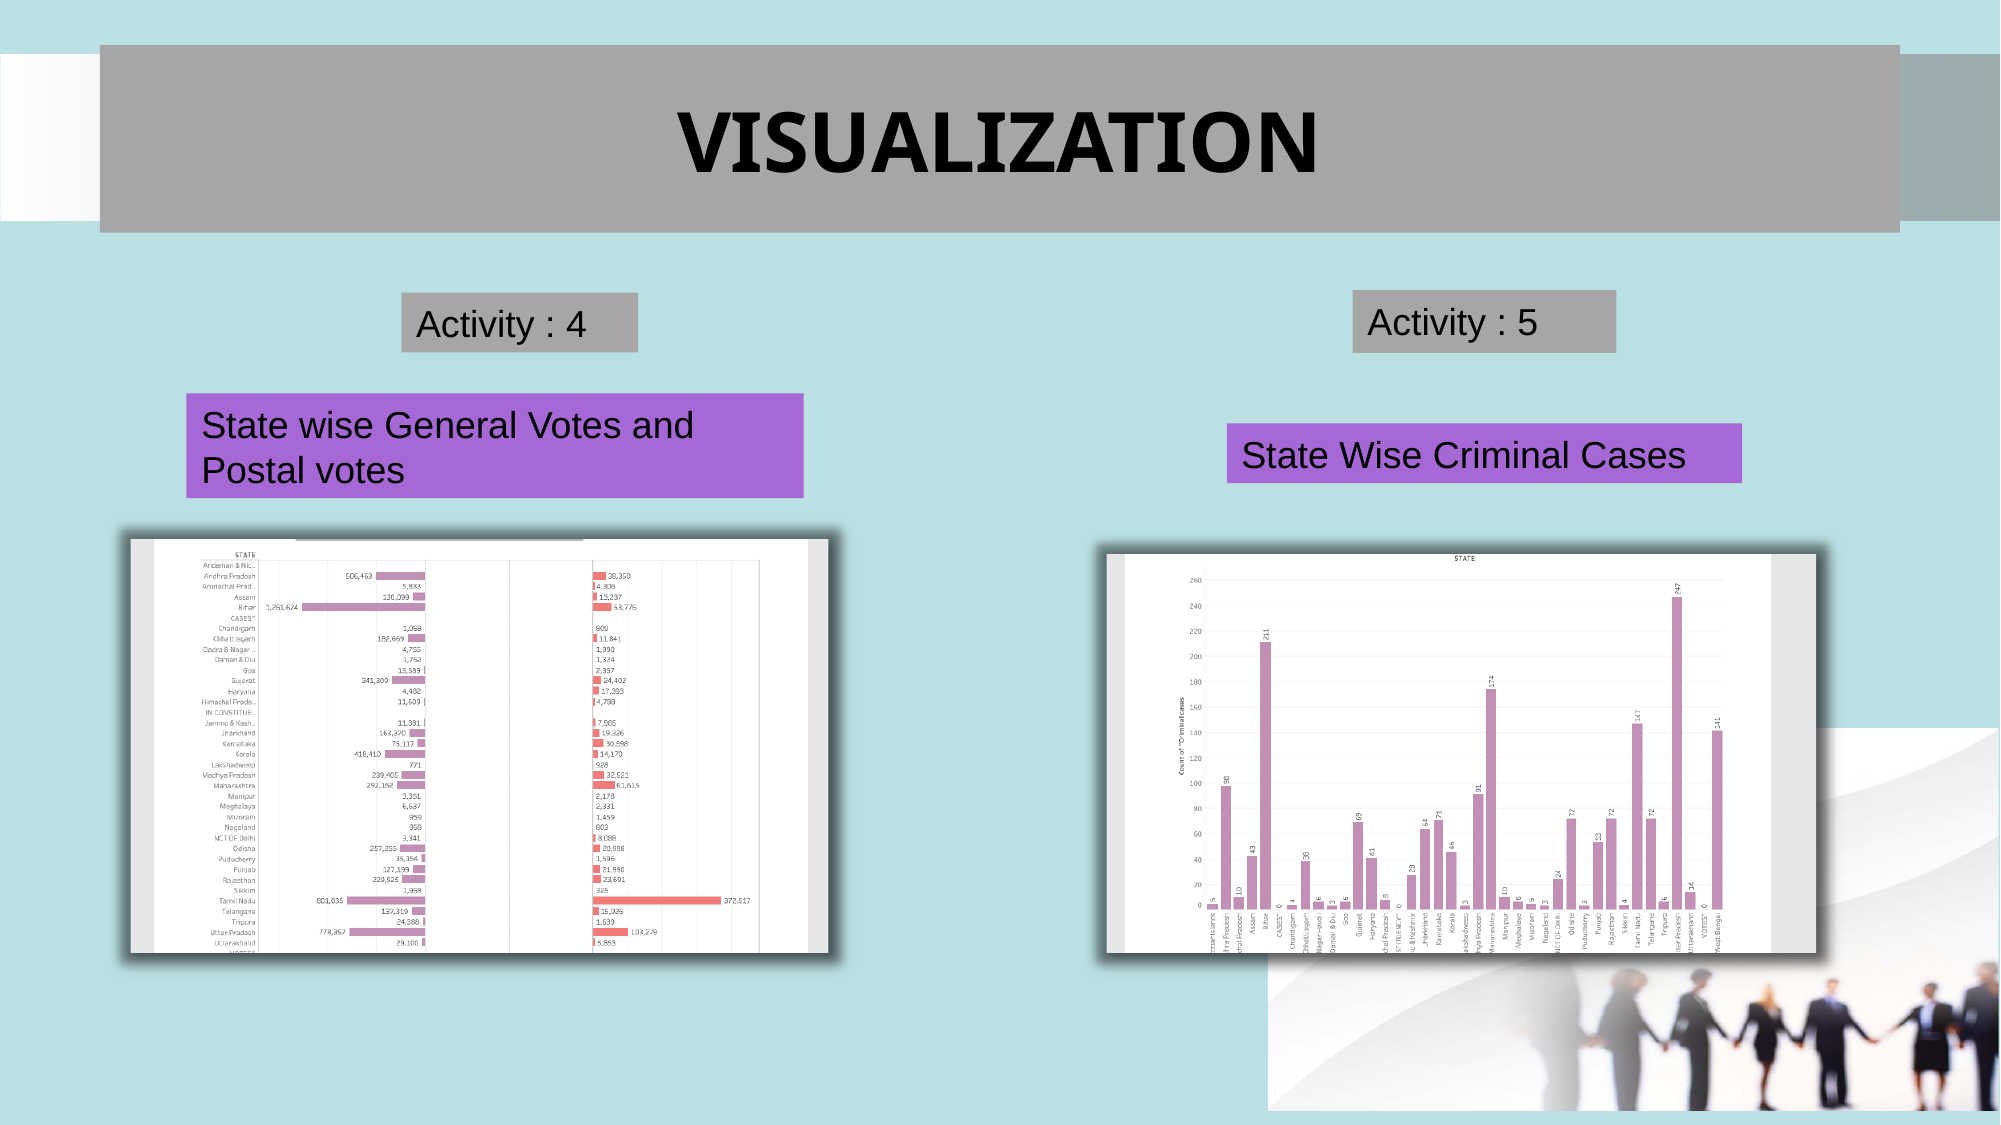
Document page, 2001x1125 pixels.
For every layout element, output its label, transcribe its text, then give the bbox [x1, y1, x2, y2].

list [130, 539, 829, 953]
text_box Activity : 4 [401, 292, 639, 353]
picture [1268, 728, 1999, 1111]
title VISUALIZATION [99, 44, 1901, 233]
text_box State Wise Criminal Cases [1226, 423, 1743, 484]
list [1106, 554, 1817, 953]
text_box Activity : 5 [1352, 290, 1617, 353]
text_box State wise General Votes and Postal votes [186, 393, 804, 499]
